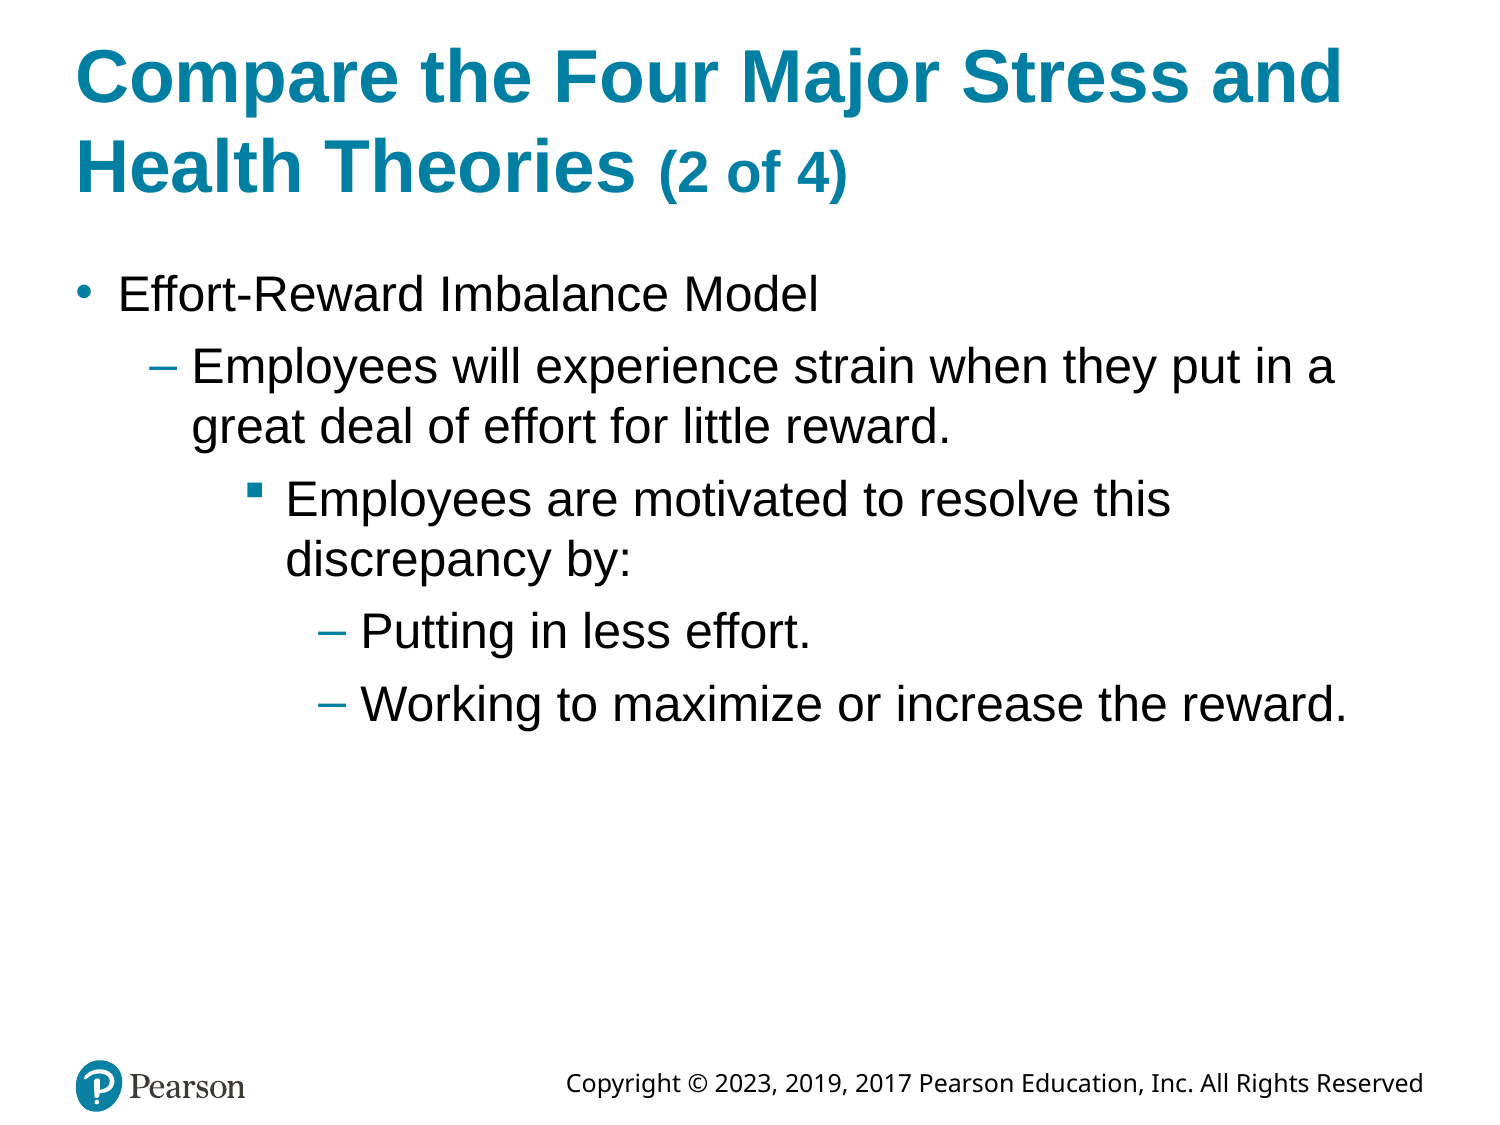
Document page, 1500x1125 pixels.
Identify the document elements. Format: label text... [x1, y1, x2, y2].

title Compare the Four Major Stress and Health Theories (2 of 4) [75, 20, 1425, 174]
list Effort-Reward Imbalance Model Employees will experience strain when they put in a great deal of effort for little reward. Employees are motivated to resolve this discrepancy by: Putting in less effort. Working to maximize or increase the reward. [75, 174, 1428, 819]
